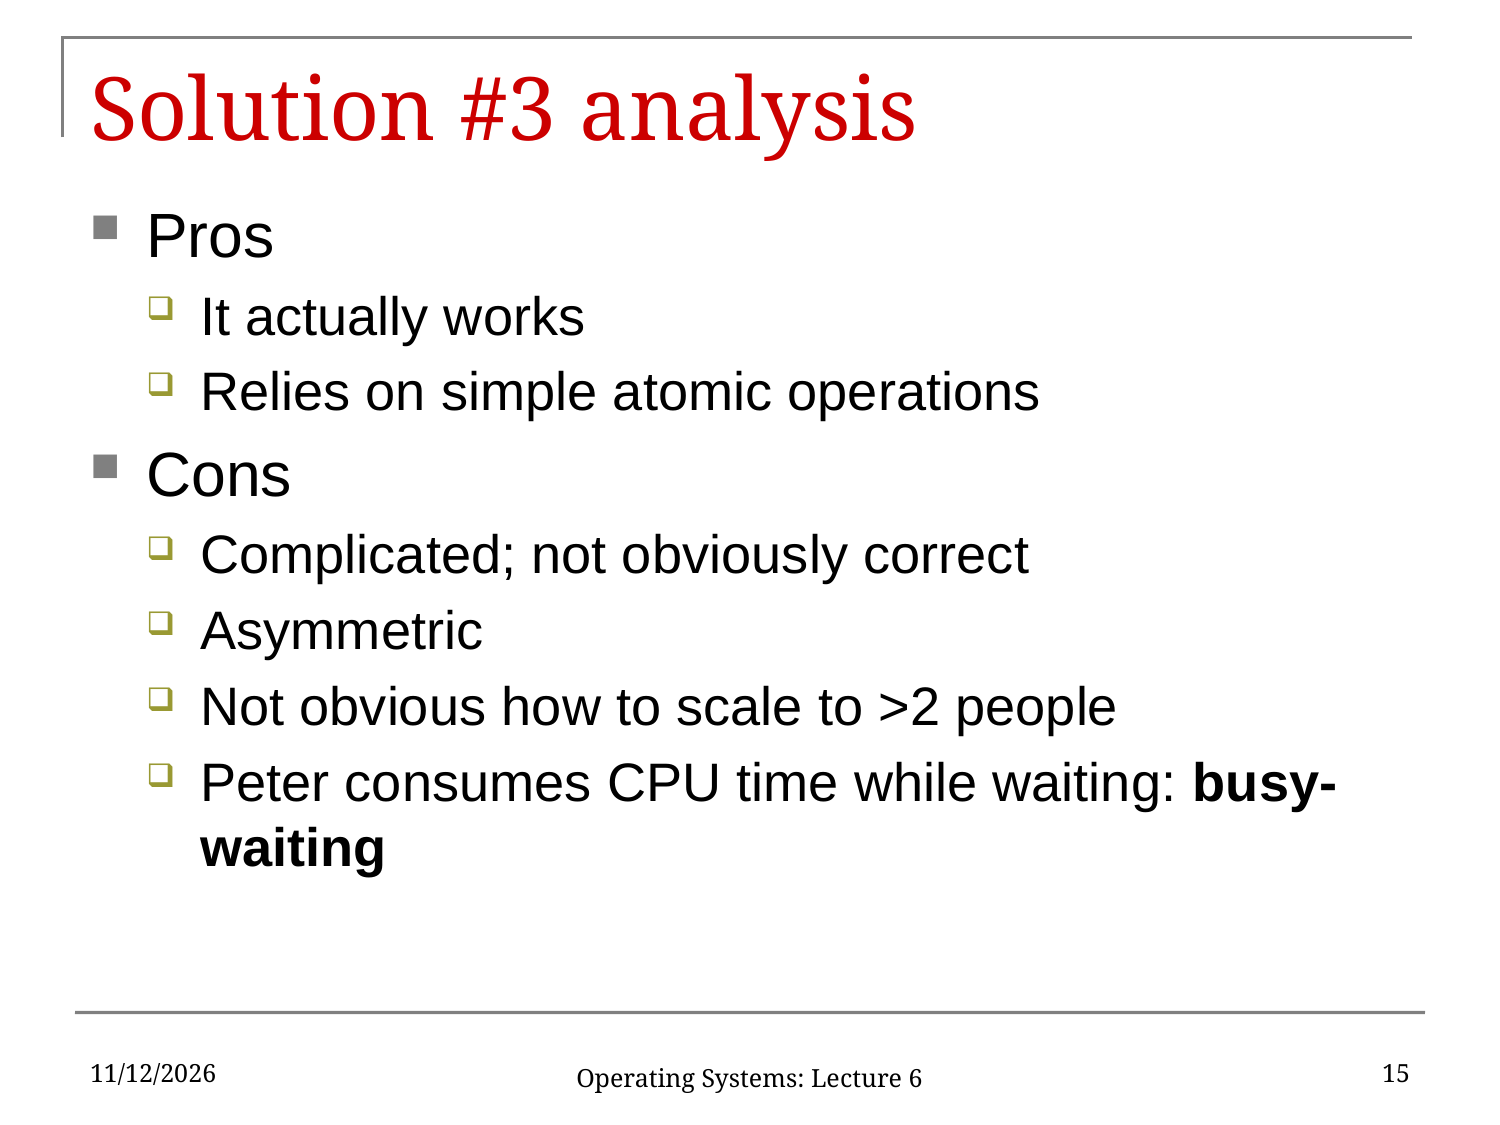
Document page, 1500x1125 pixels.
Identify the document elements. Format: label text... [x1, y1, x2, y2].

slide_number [74, 1023, 426, 1100]
footer Operating Systems: Lecture 6 [512, 1024, 988, 1101]
list Pros It actually works Relies on simple atomic operations Cons Complicated; not obviously correct Asymmetric Not obvious how to scale to >2 people Peter consumes CPU time while waiting: busy-waiting [75, 187, 1425, 1006]
title Solution #3 analysis [75, 45, 1425, 163]
slide_number 15 [1074, 1023, 1426, 1100]
